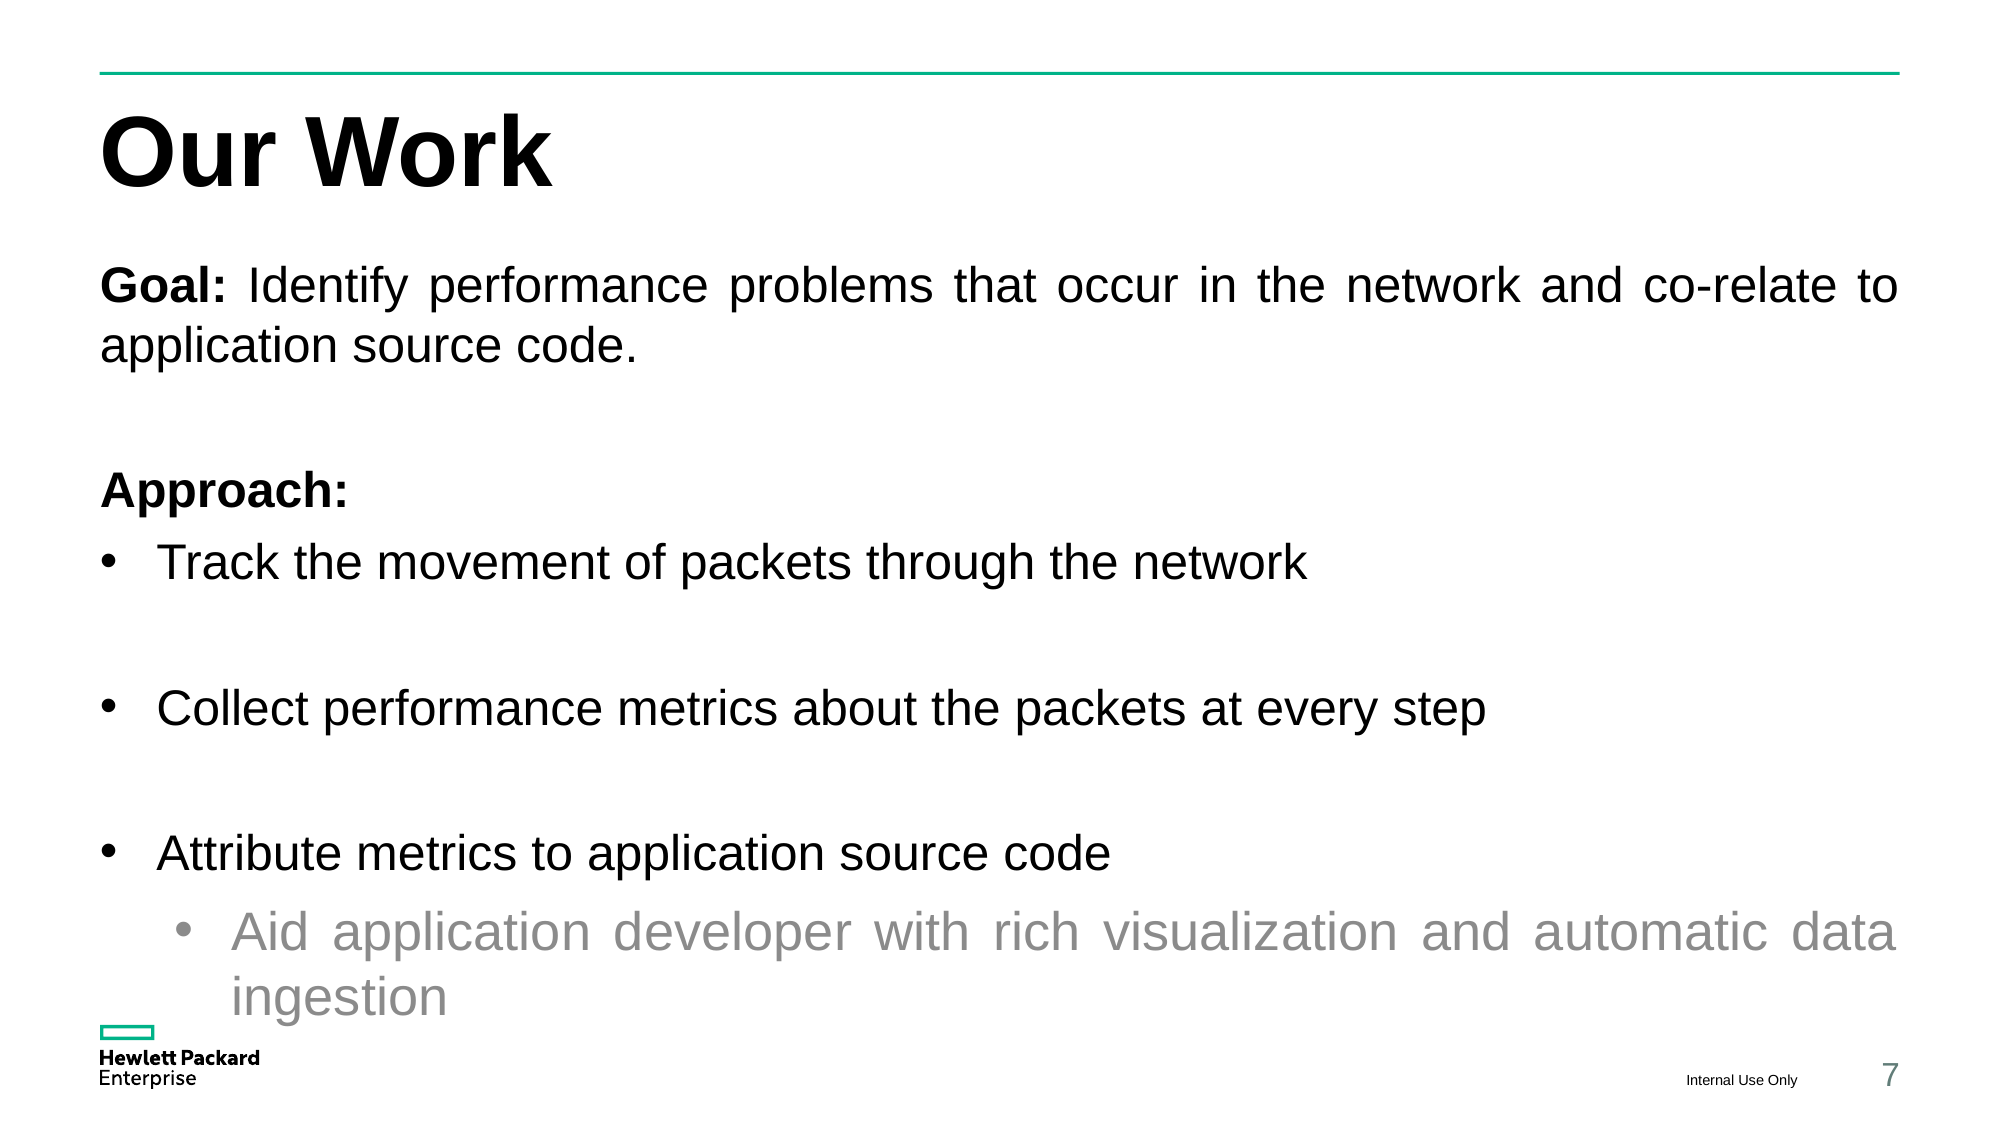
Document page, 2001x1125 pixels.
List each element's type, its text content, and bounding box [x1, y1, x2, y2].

list Goal: Identify performance problems that occur in the network and co-relate to application source code. Approach: Track the movement of packets through the network Collect performance metrics about the packets at every step Attribute metrics to application source code Aid application developer with rich visualization and automatic data ingestion [99, 252, 1900, 1015]
title Our Work [99, 99, 1450, 252]
slide_number 7 [1812, 1054, 1900, 1093]
footer Internal Use Only [1614, 1054, 1798, 1089]
